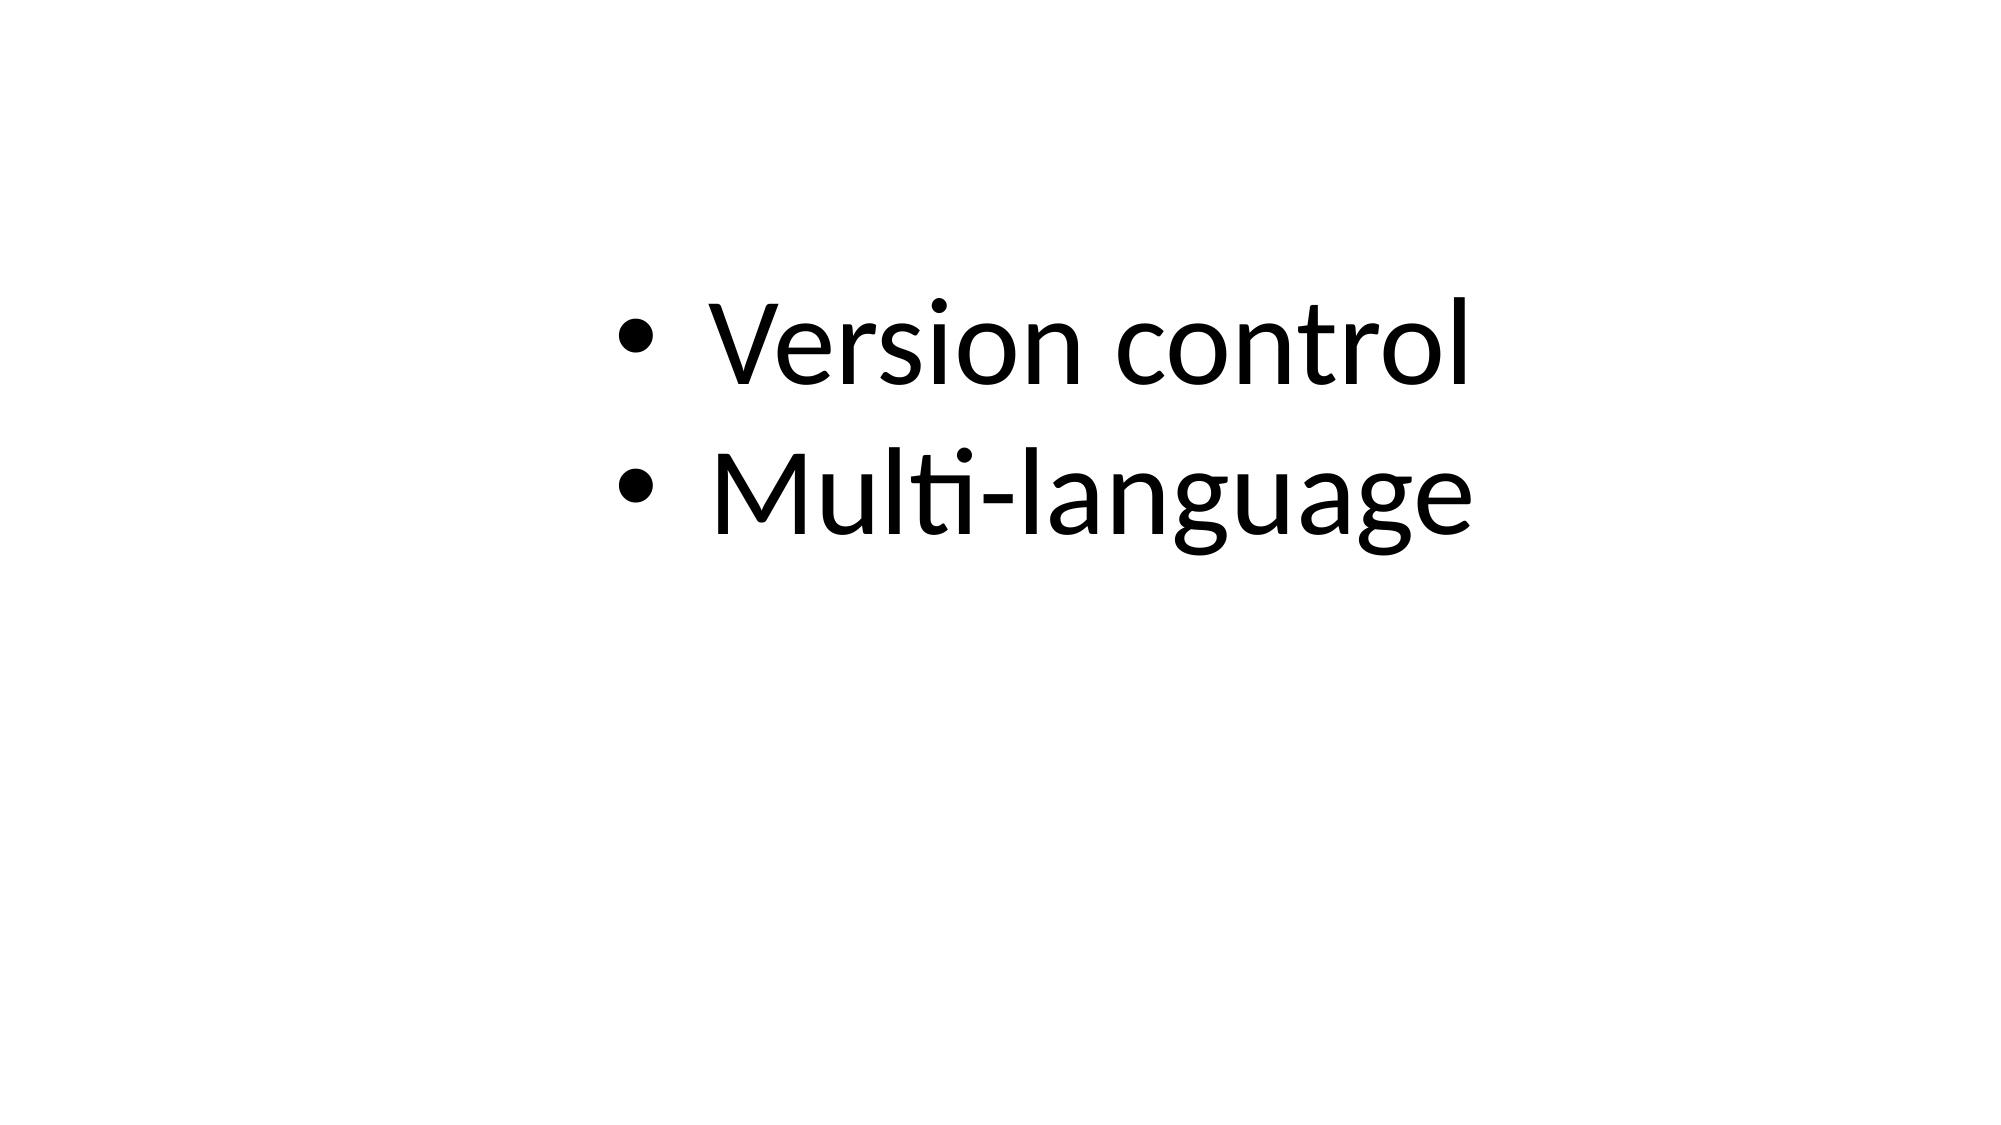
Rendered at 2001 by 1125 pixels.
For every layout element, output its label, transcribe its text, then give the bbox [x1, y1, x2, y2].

text_box Version control Multi-language [0, 251, 2000, 567]
